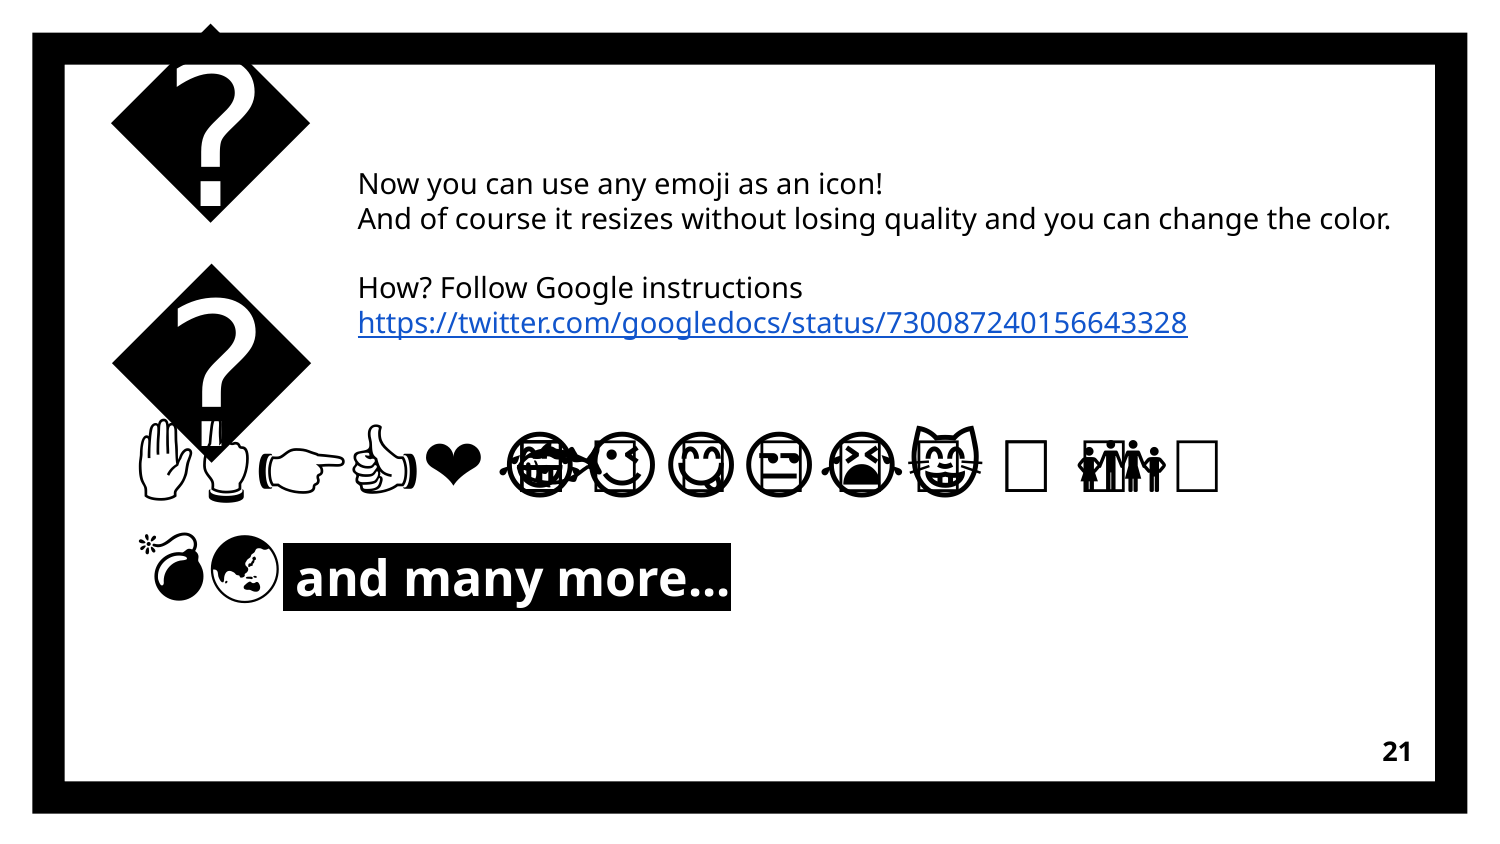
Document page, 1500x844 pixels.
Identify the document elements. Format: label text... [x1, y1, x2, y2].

slide_number 21 [1338, 720, 1429, 786]
text_box 😉 [93, 140, 331, 354]
text_box Now you can use any emoji as an icon! And of course it resizes without losing quality and you can change the color. How? Follow Google instructions https://twitter.com/googledocs/status/730087240156643328 [342, 149, 1438, 377]
text_box ✋👆👉👍👤👦👧👨👩👪💃🏃💑❤😂😉😋😒😭👶😸🐟🍒🍔💣📌📖🔨🎃🎈🎨🏈🏰🌏🔌🔑 and many more... [120, 389, 1322, 812]
